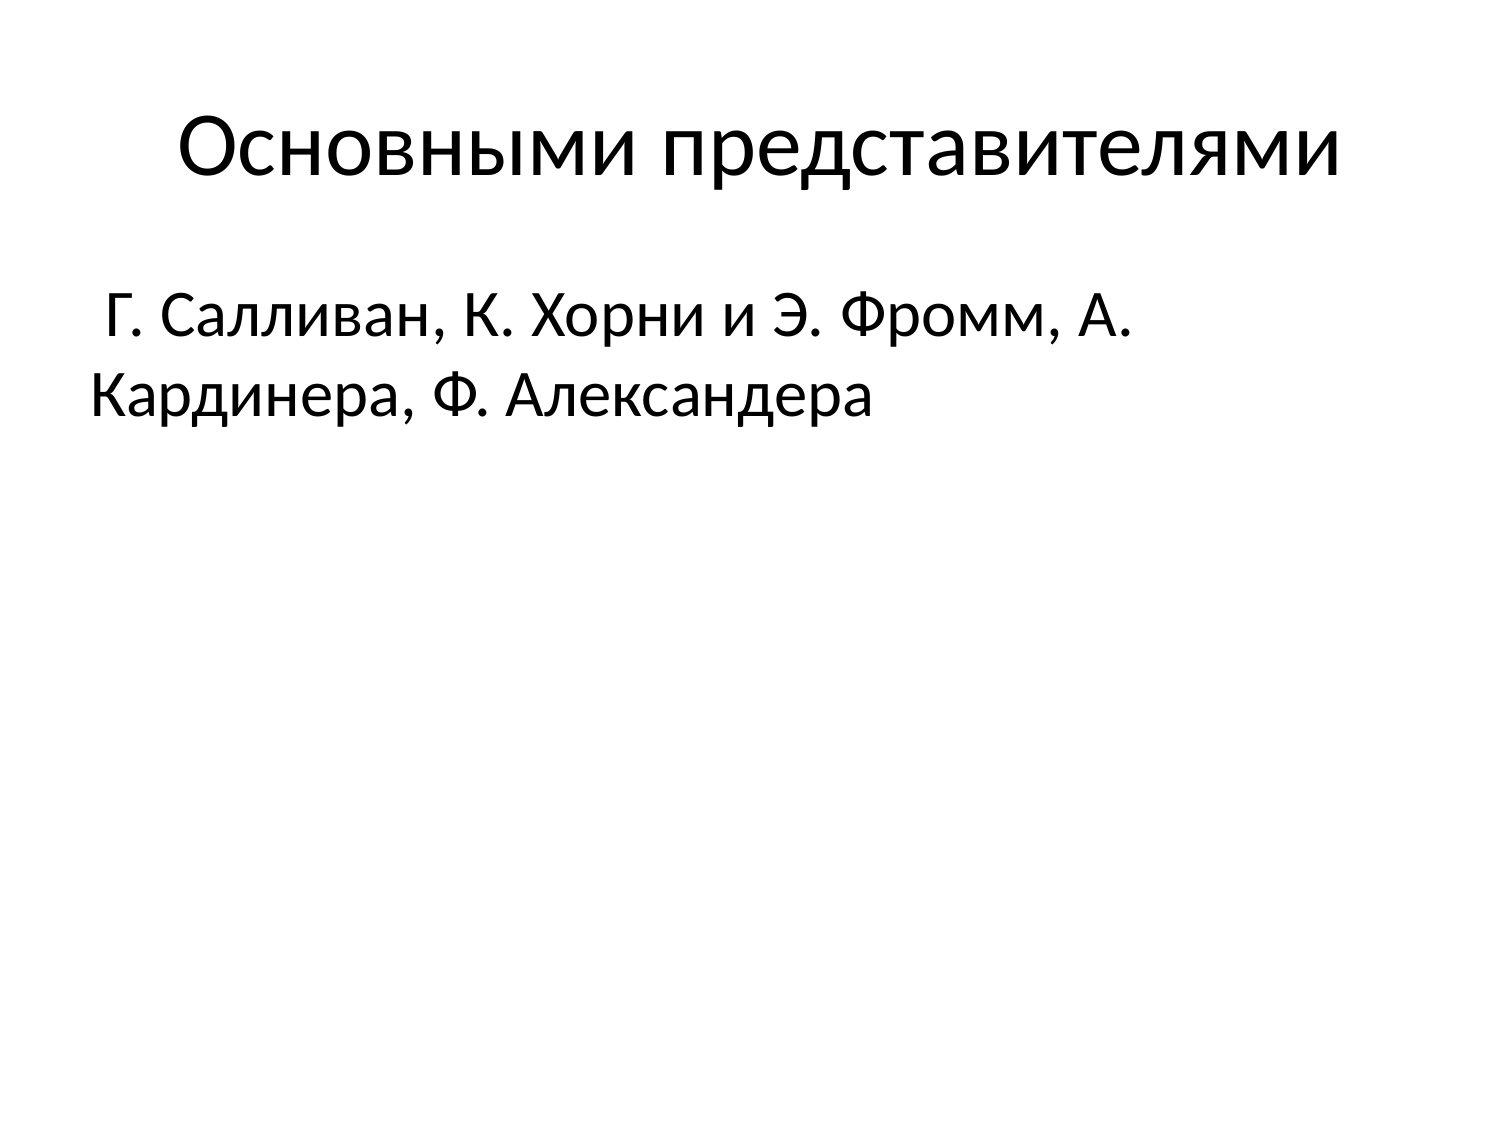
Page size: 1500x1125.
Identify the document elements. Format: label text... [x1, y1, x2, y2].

list Г. Салливан, К. Хорни и Э. Фромм, А. Кардинера, Ф. Александера [75, 262, 1425, 1005]
title Основными представителями [75, 45, 1425, 233]
